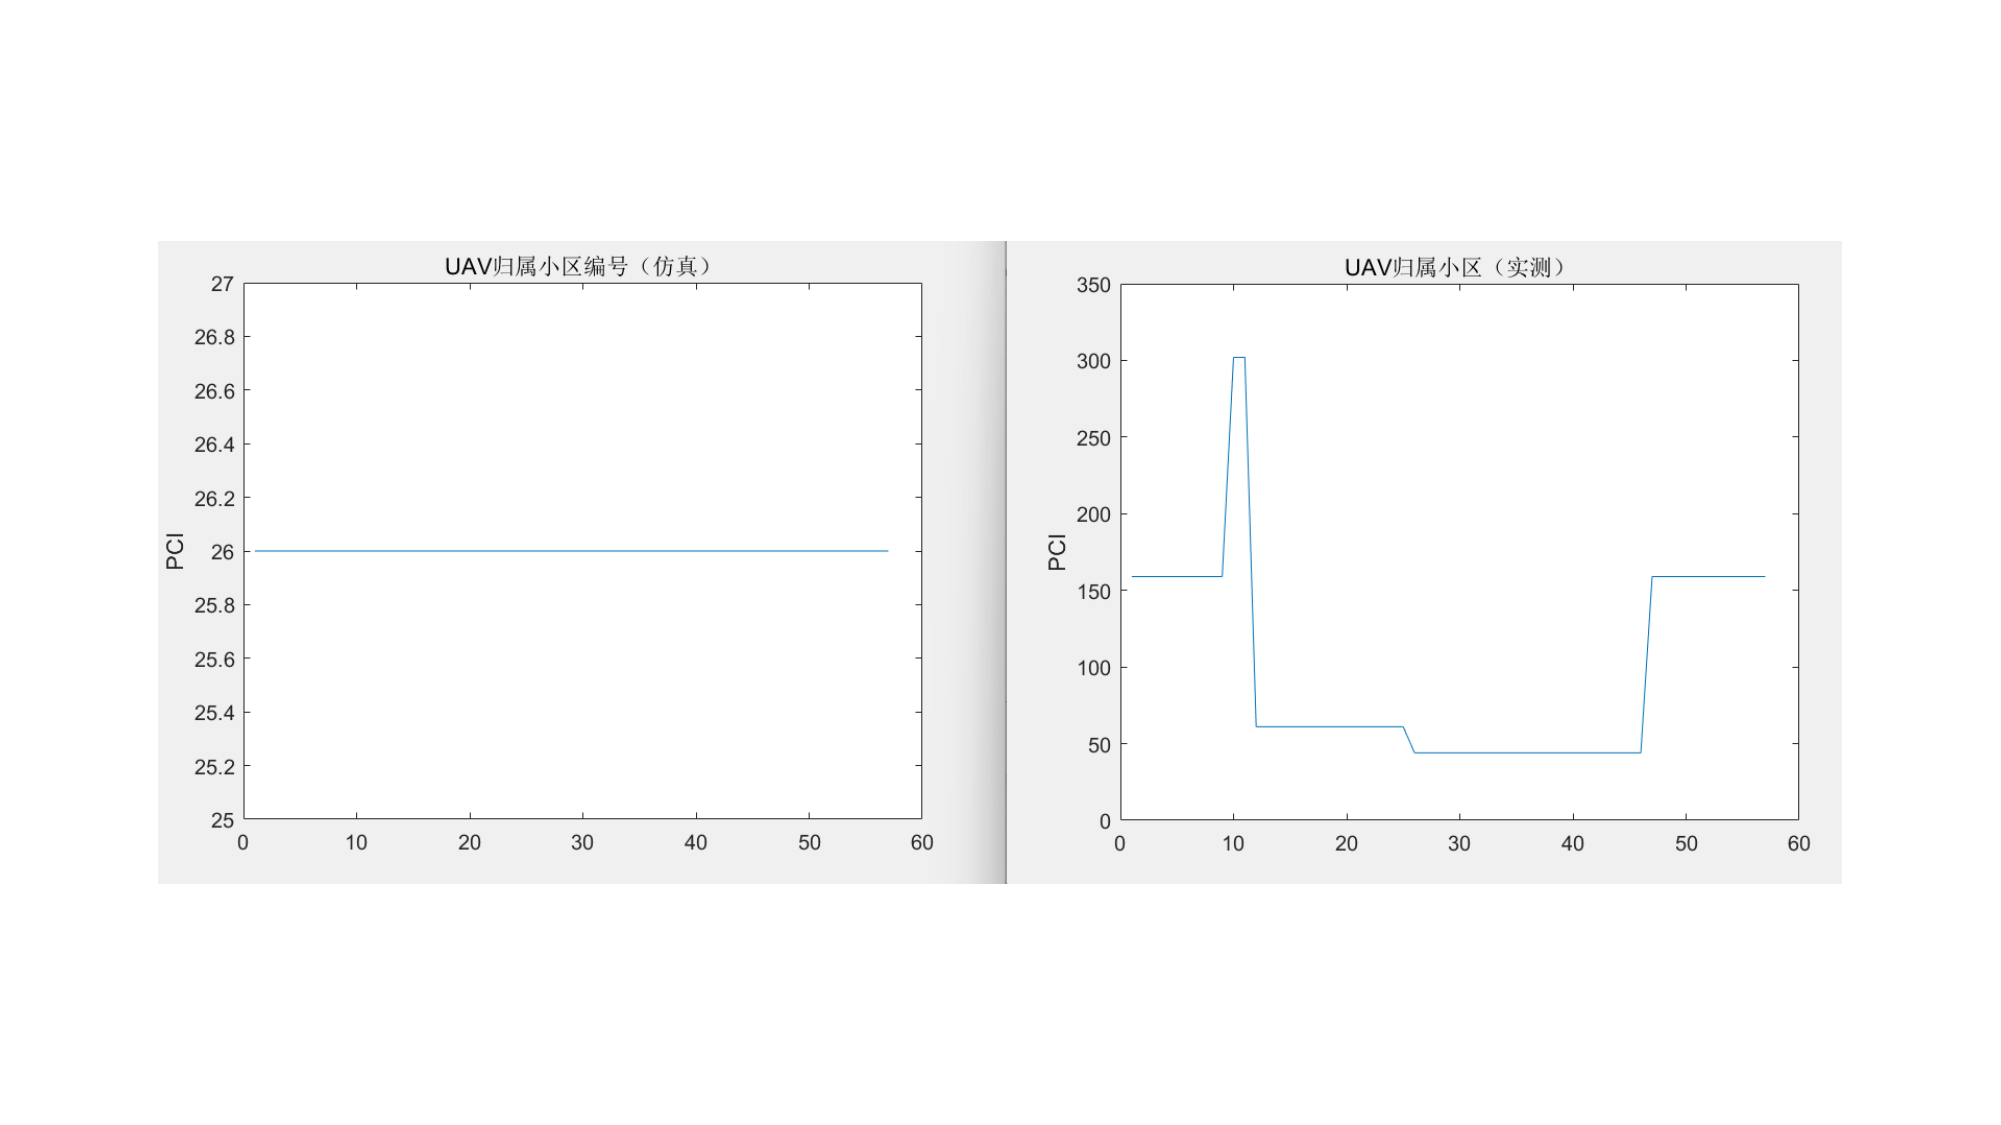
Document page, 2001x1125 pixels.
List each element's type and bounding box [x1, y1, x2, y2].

picture [158, 241, 1842, 884]
